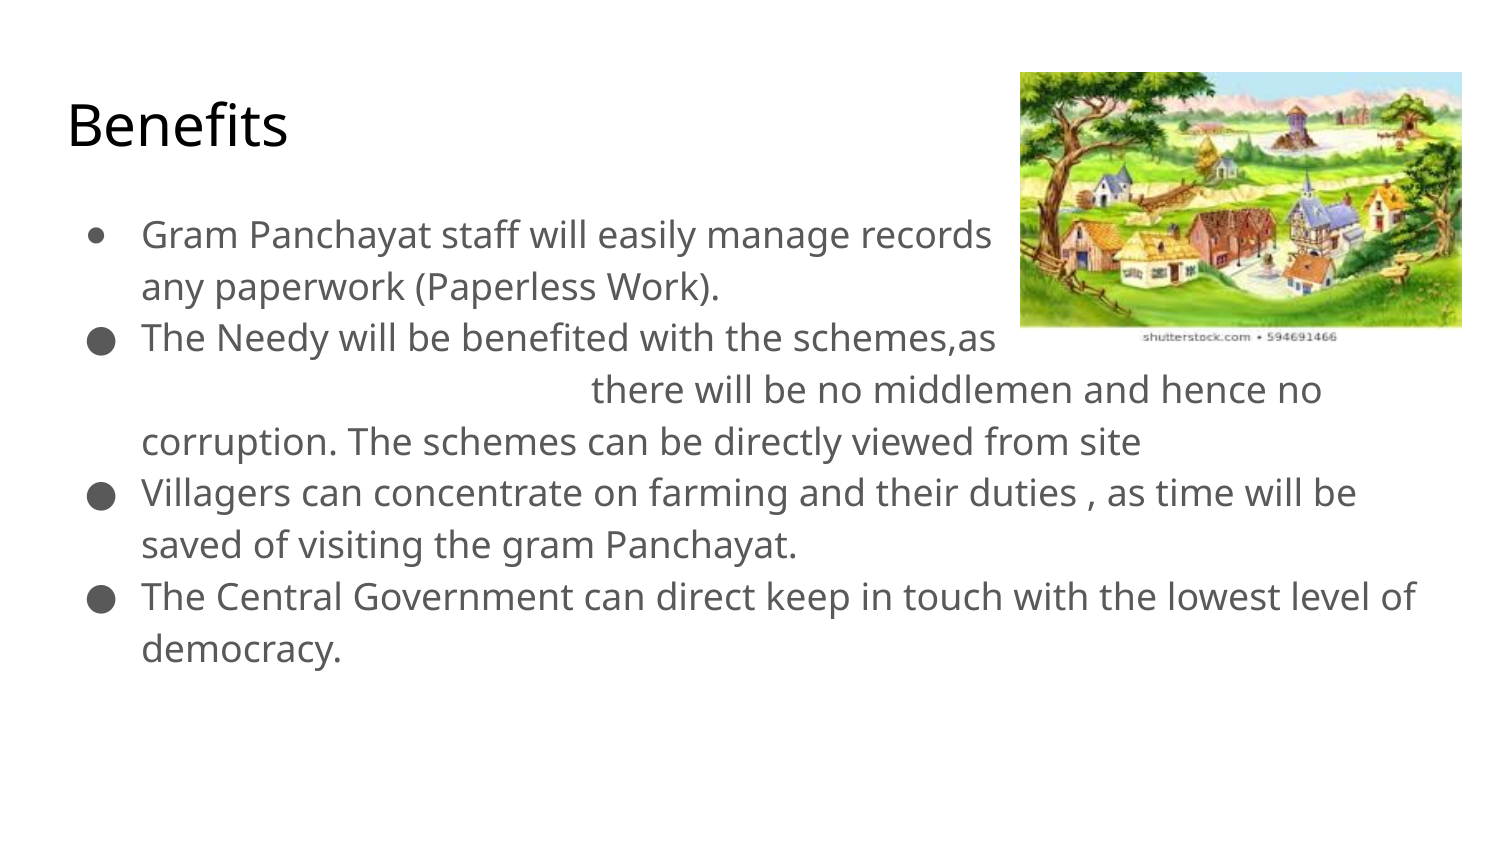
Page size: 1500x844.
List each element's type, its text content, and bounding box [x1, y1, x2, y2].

picture [1019, 72, 1462, 347]
list Gram Panchayat staff will easily manage records without any paperwork (Paperless Work). The Needy will be benefited with the schemes,as there will be no middlemen and hence no corruption. The schemes can be directly viewed from site Villagers can concentrate on farming and their duties , as time will be saved of visiting the gram Panchayat. The Central Government can direct keep in touch with the lowest level of democracy. [51, 189, 1449, 750]
title Benefits [51, 72, 1018, 167]
